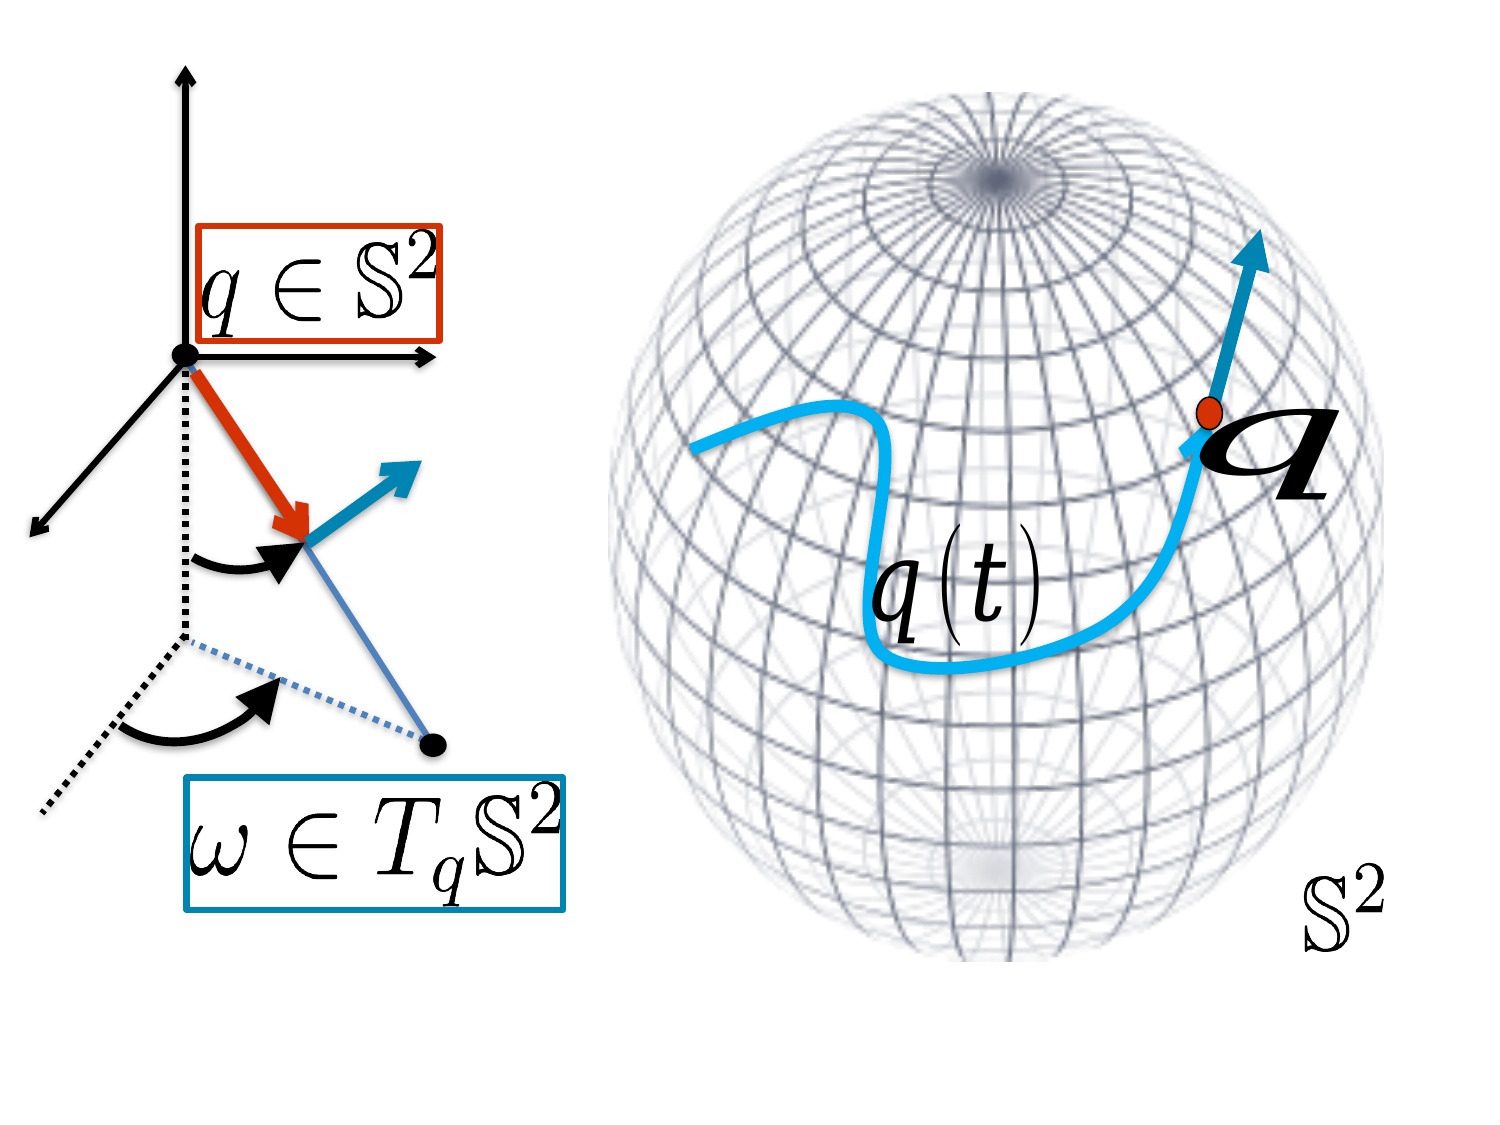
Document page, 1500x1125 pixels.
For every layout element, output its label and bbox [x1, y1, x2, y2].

text_box [307, 460, 423, 544]
text_box [29, 65, 437, 814]
text_box [1210, 228, 1261, 414]
picture [602, 92, 1384, 1012]
text_box [441, 735, 447, 755]
text_box [194, 372, 310, 545]
picture [201, 228, 437, 338]
picture [191, 782, 559, 906]
